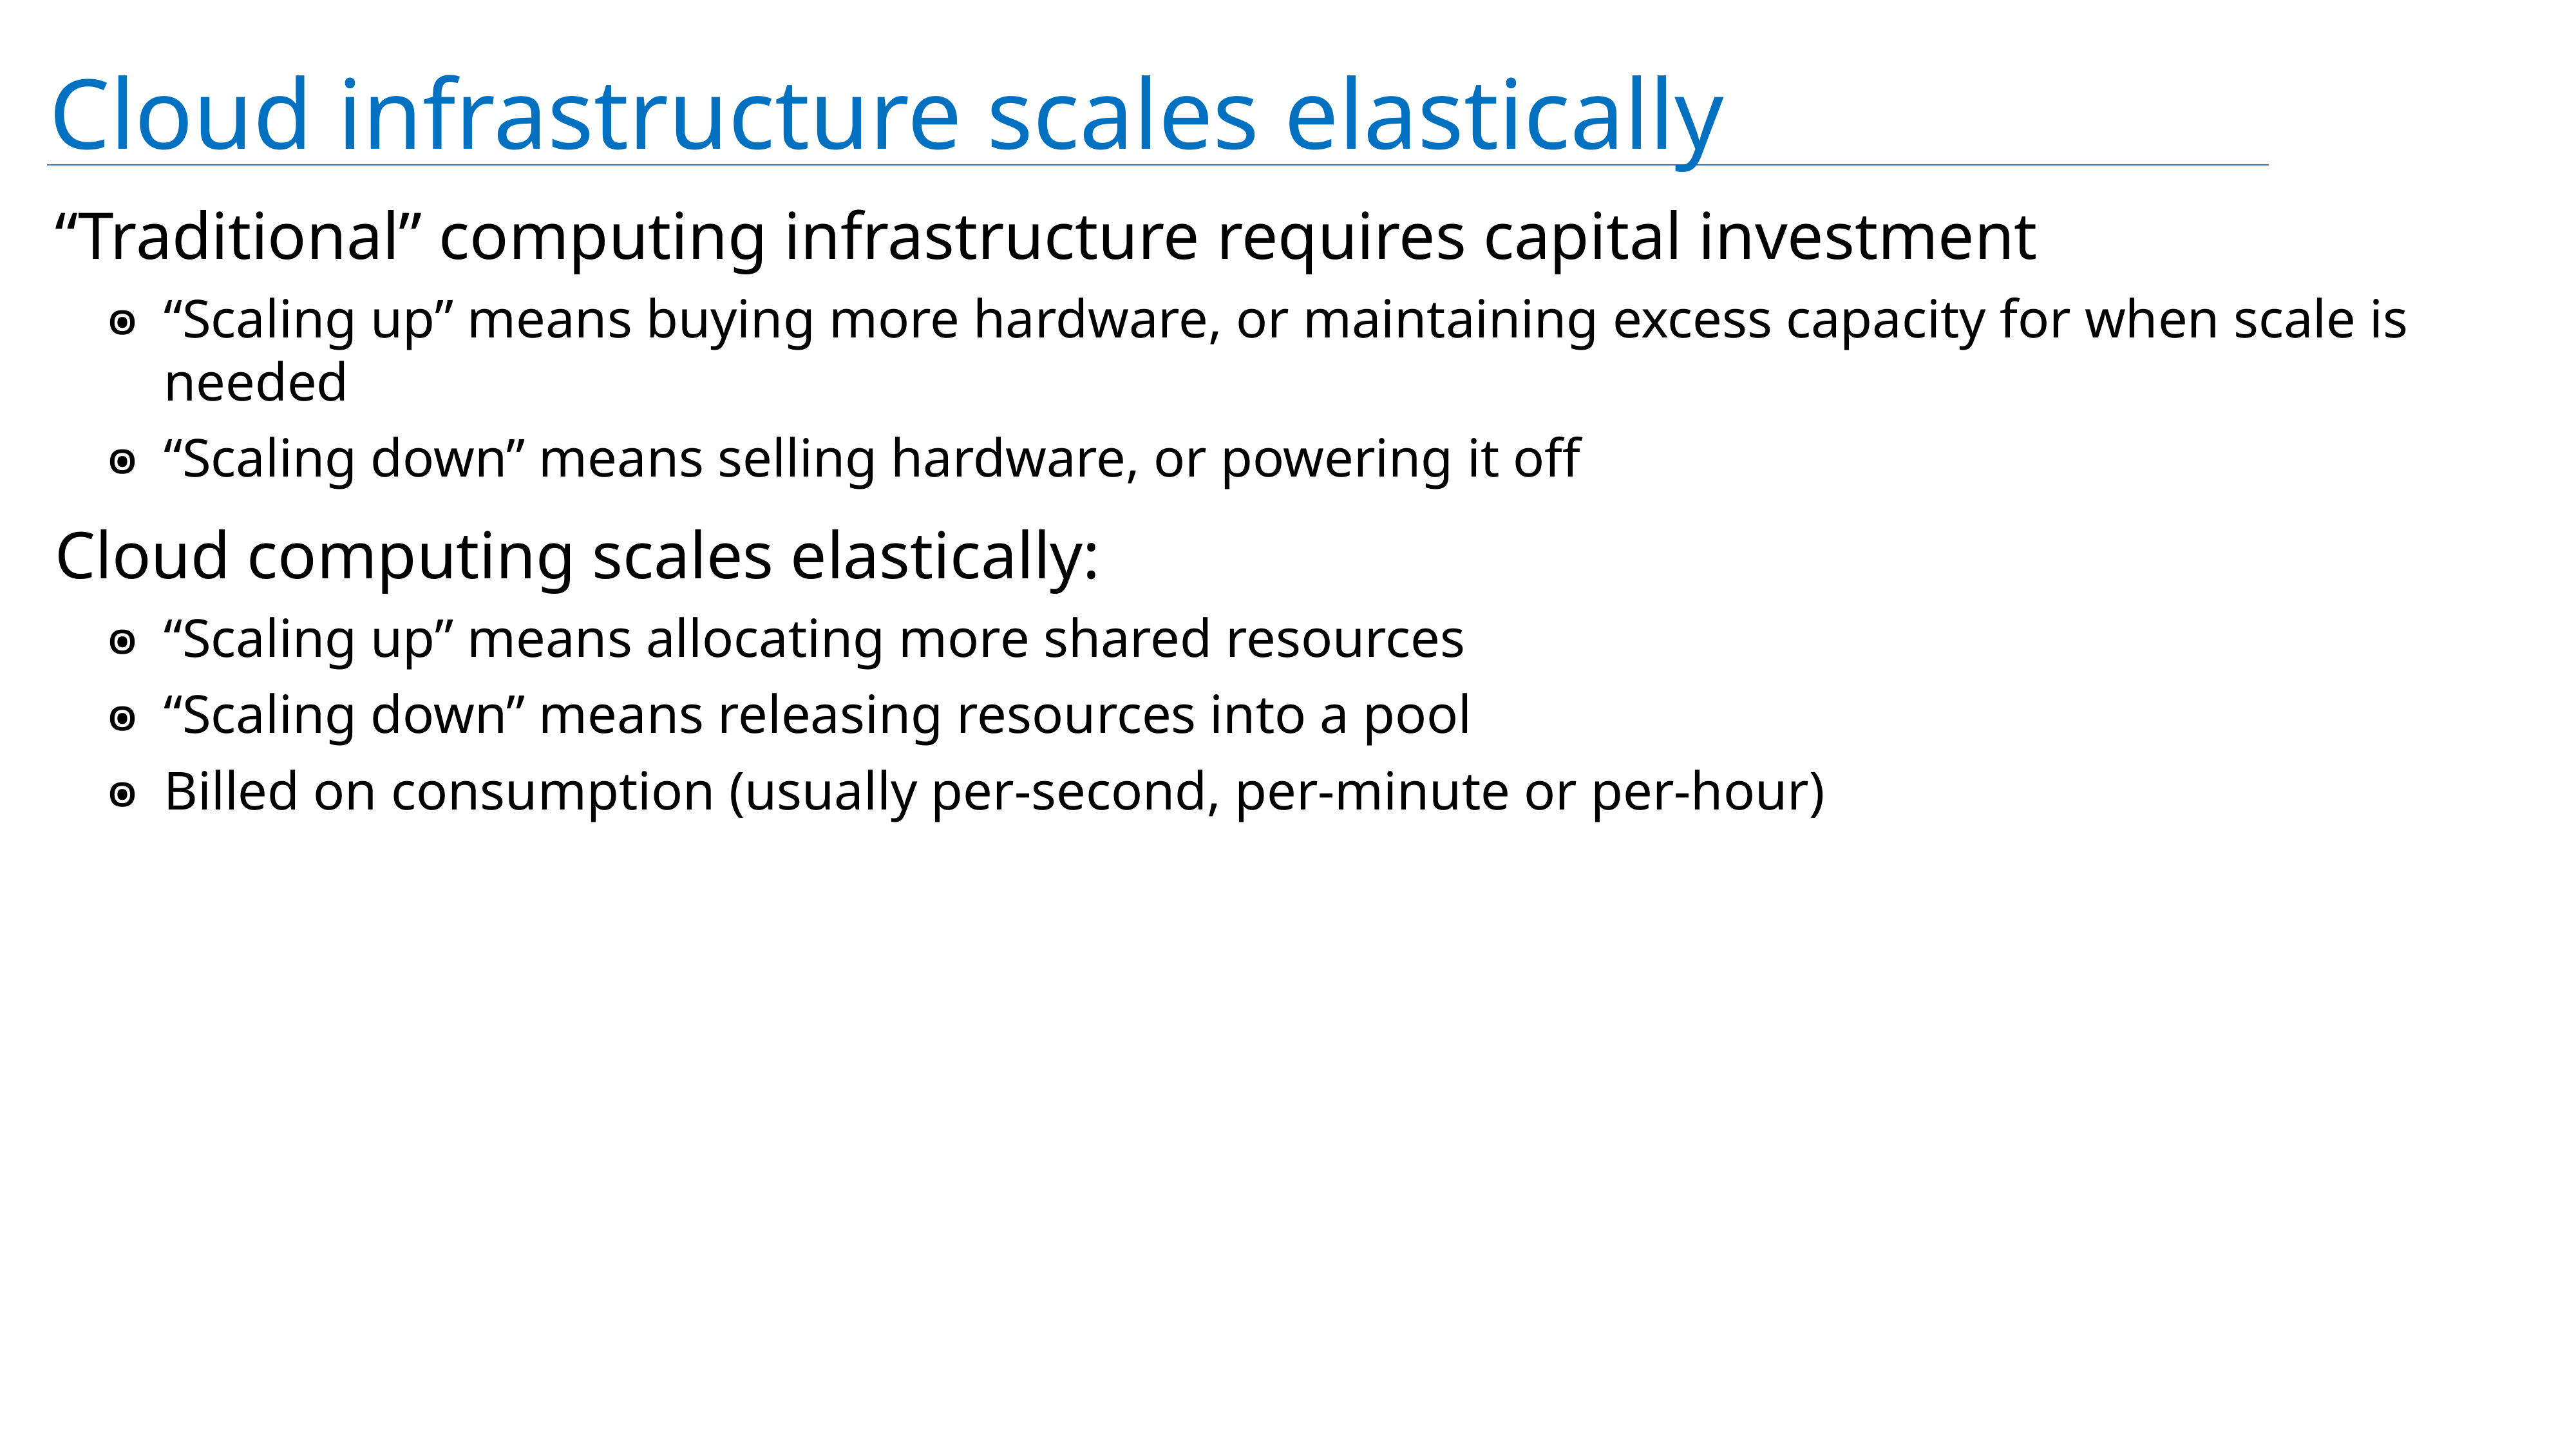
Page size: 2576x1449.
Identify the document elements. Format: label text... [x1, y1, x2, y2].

list “Traditional” computing infrastructure requires capital investment “Scaling up” means buying more hardware, or maintaining excess capacity for when scale is needed “Scaling down” means selling hardware, or powering it off Cloud computing scales elastically: “Scaling up” means allocating more shared resources “Scaling down” means releasing resources into a pool Billed on consumption (usually per-second, per-minute or per-hour) [44, 185, 2541, 1264]
title Cloud infrastructure scales elastically [39, 0, 2547, 180]
